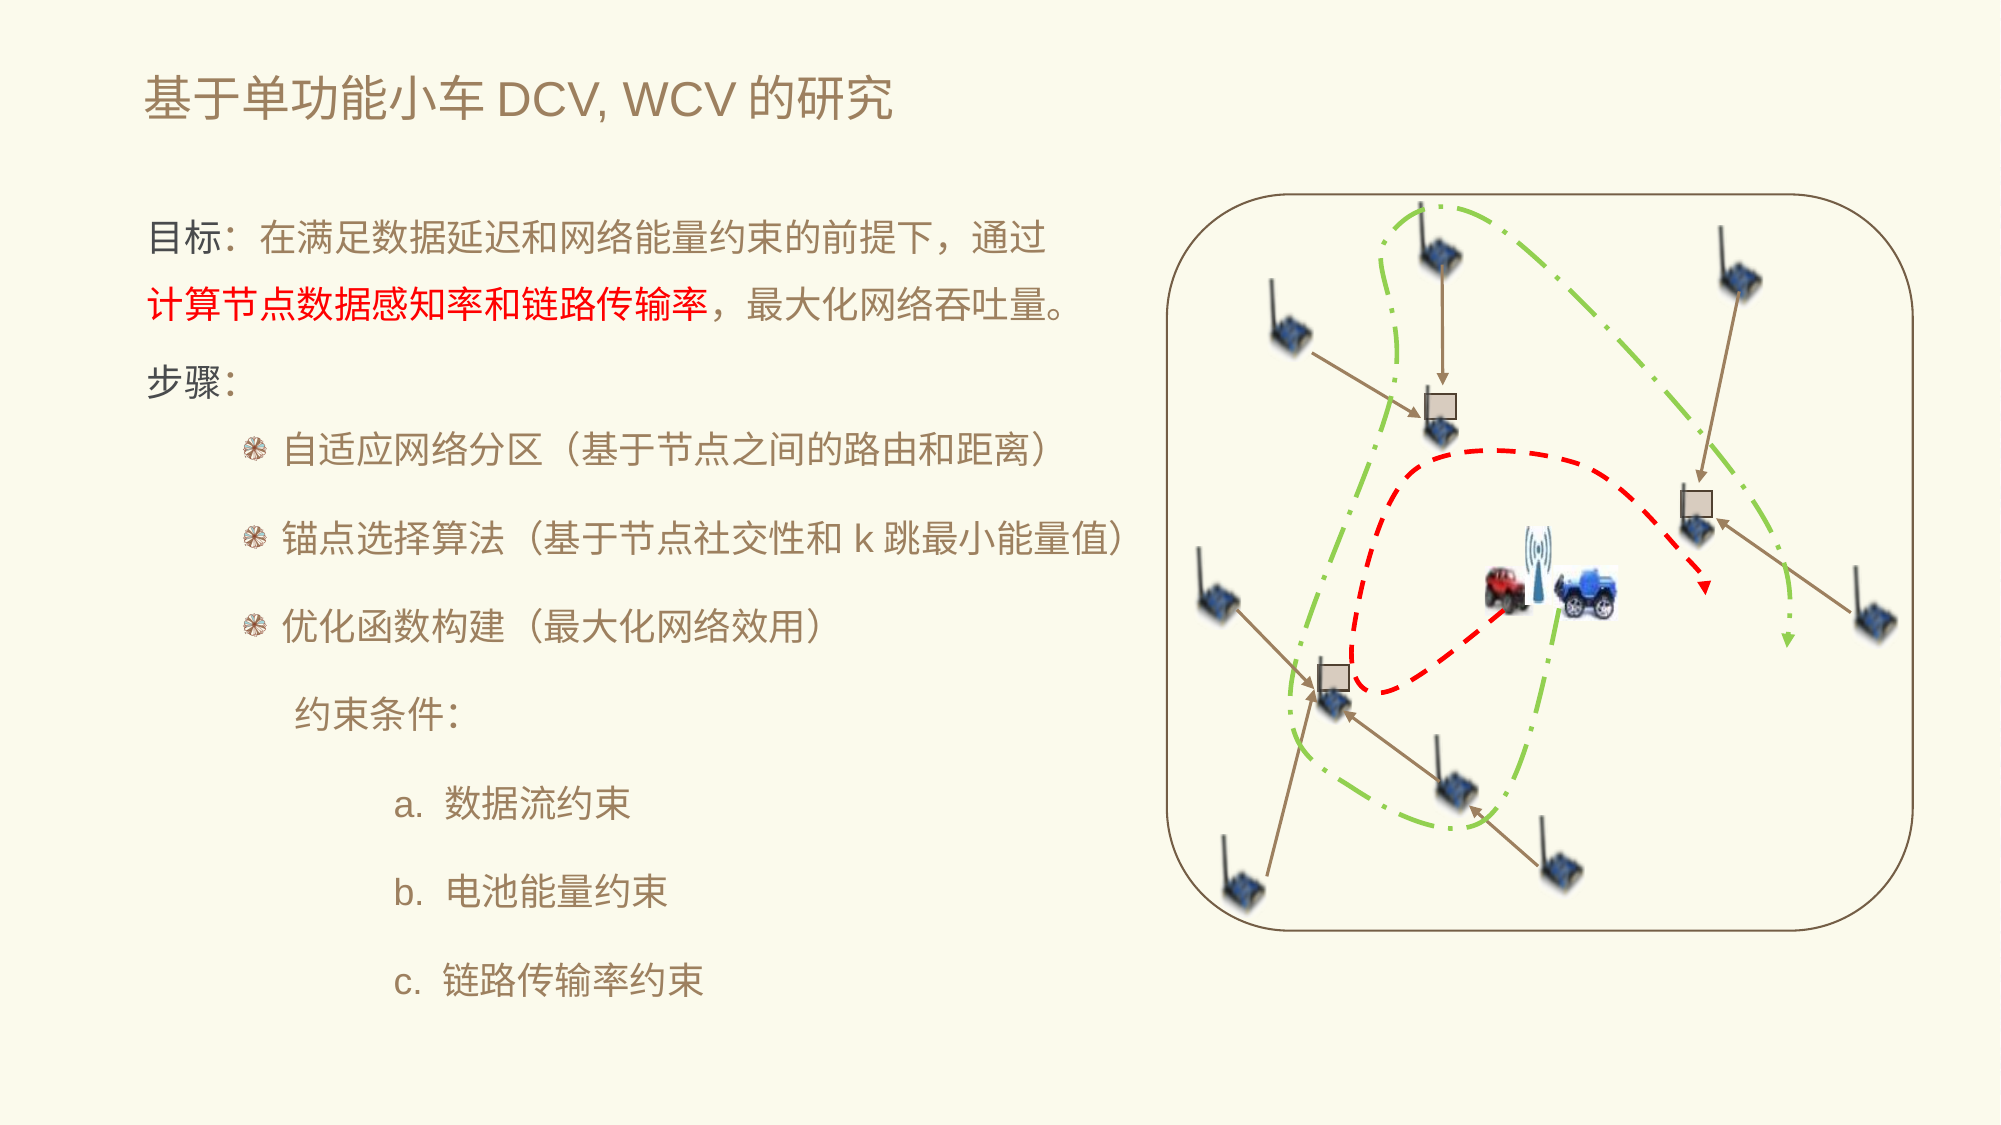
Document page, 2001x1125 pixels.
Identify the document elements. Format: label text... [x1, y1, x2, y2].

text_box 基于单功能小车DCV, WCV的研究 [128, 42, 1122, 134]
text_box 目标：在满足数据延迟和网络能量约束的前提下，通过 计算节点数据感知率和链路传输率，最大化网络吞吐量。 步骤： [131, 183, 1084, 517]
picture [243, 435, 272, 463]
picture [243, 524, 272, 551]
picture [243, 612, 272, 639]
text_box 自适应网络分区（基于节点之间的路由和距离） 锚点选择算法（基于节点社交性和k跳最小能量值） 优化函数构建（最大化网络效用） 约束条件： a. 数据流约束 b. 电池能量约束 c. 链路传输率约束 [228, 308, 1181, 1035]
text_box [1166, 194, 1913, 931]
